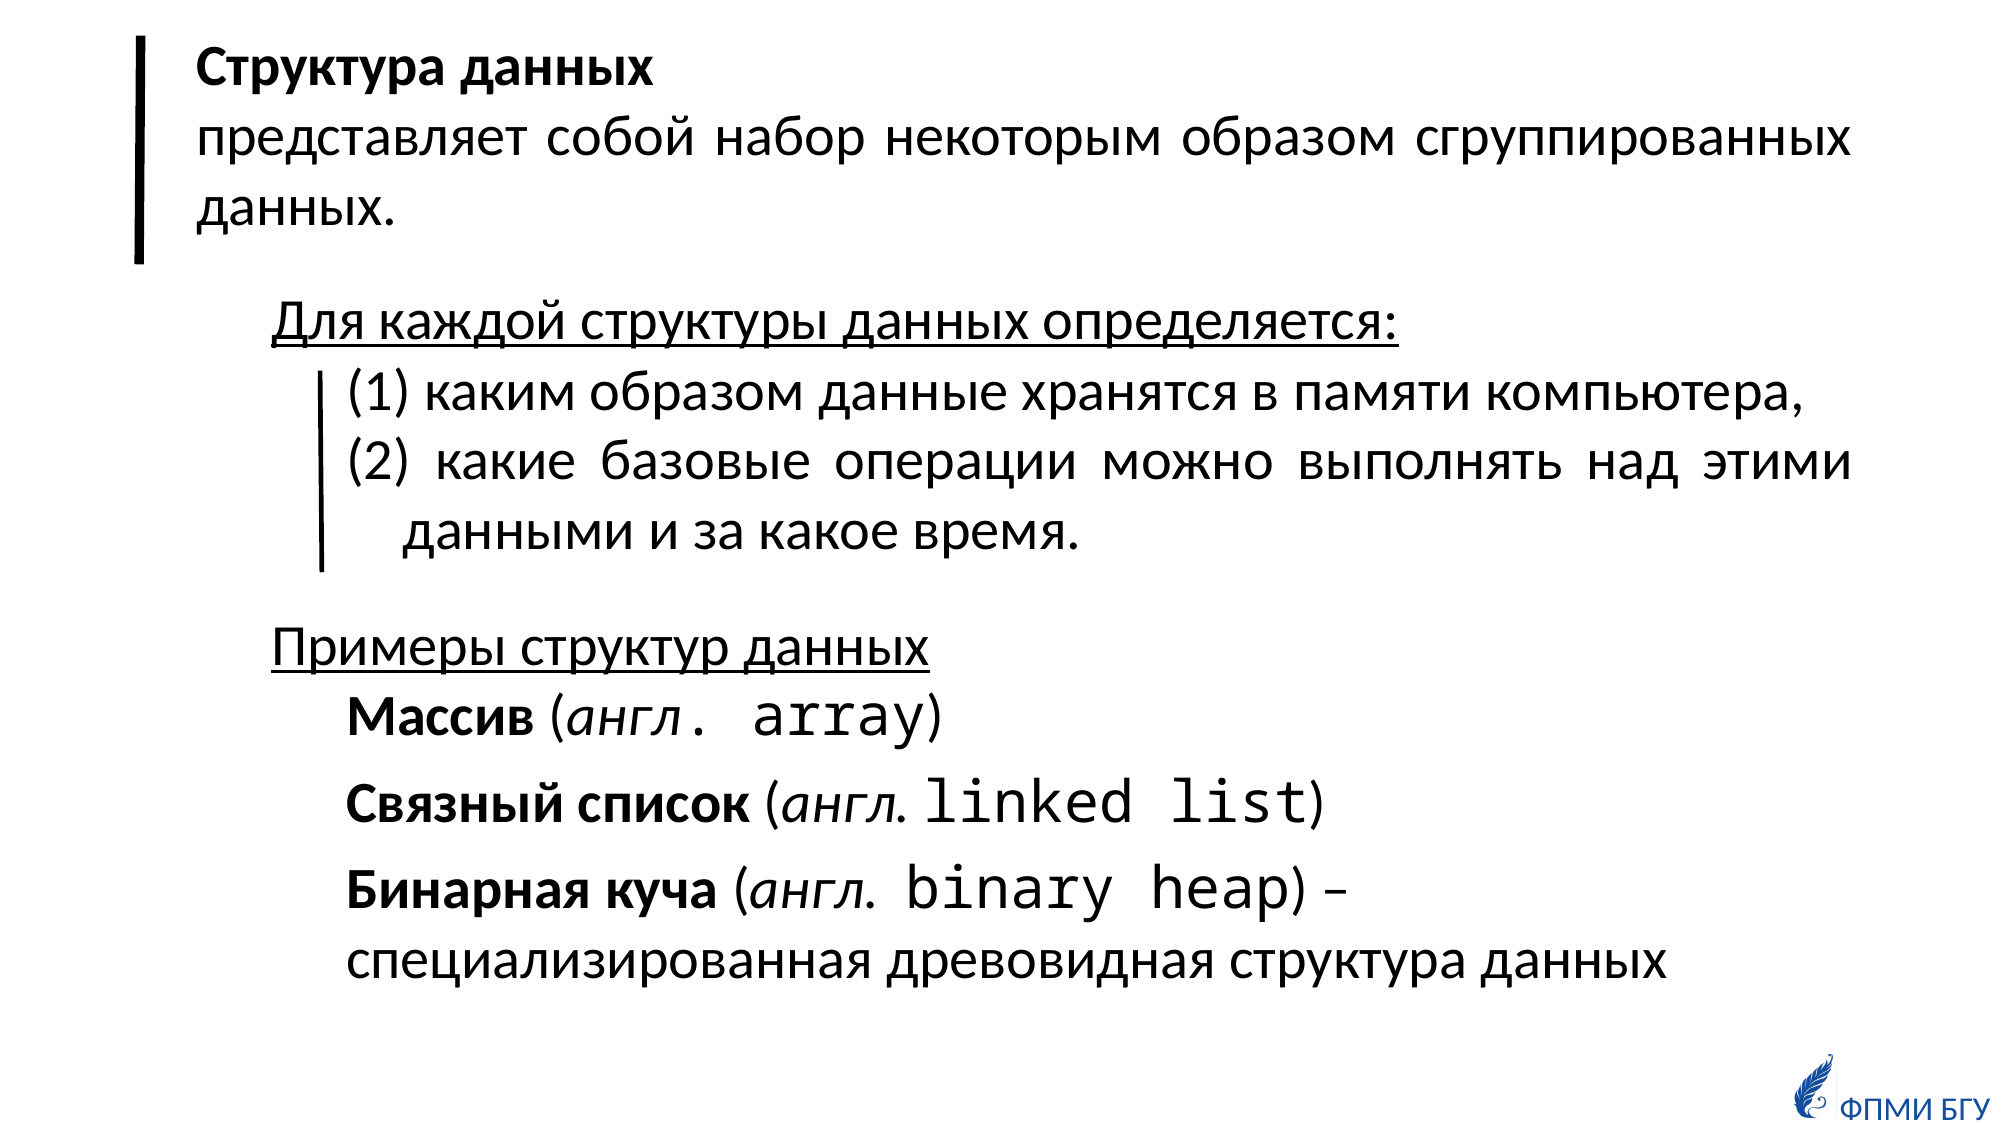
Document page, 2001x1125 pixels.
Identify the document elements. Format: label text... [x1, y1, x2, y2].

picture [1793, 1053, 1837, 1118]
text_box ФПМИ БГУ [1830, 1087, 2000, 1125]
text_box Структура данных представляет собой набор некоторым образом сгруппированных данных. [181, 19, 1868, 245]
text_box Для каждой структуры данных определяется: каким образом данные хранятся в памяти компьютера, какие базовые операции можно выполнять над этими данными и за какое время. [181, 274, 1868, 569]
text_box Примеры структур данных Массив (англ. array) Связный список (англ. linked list) Бинарная куча (англ. binary heap) – специализированная древовидная структура данных [181, 600, 1720, 998]
